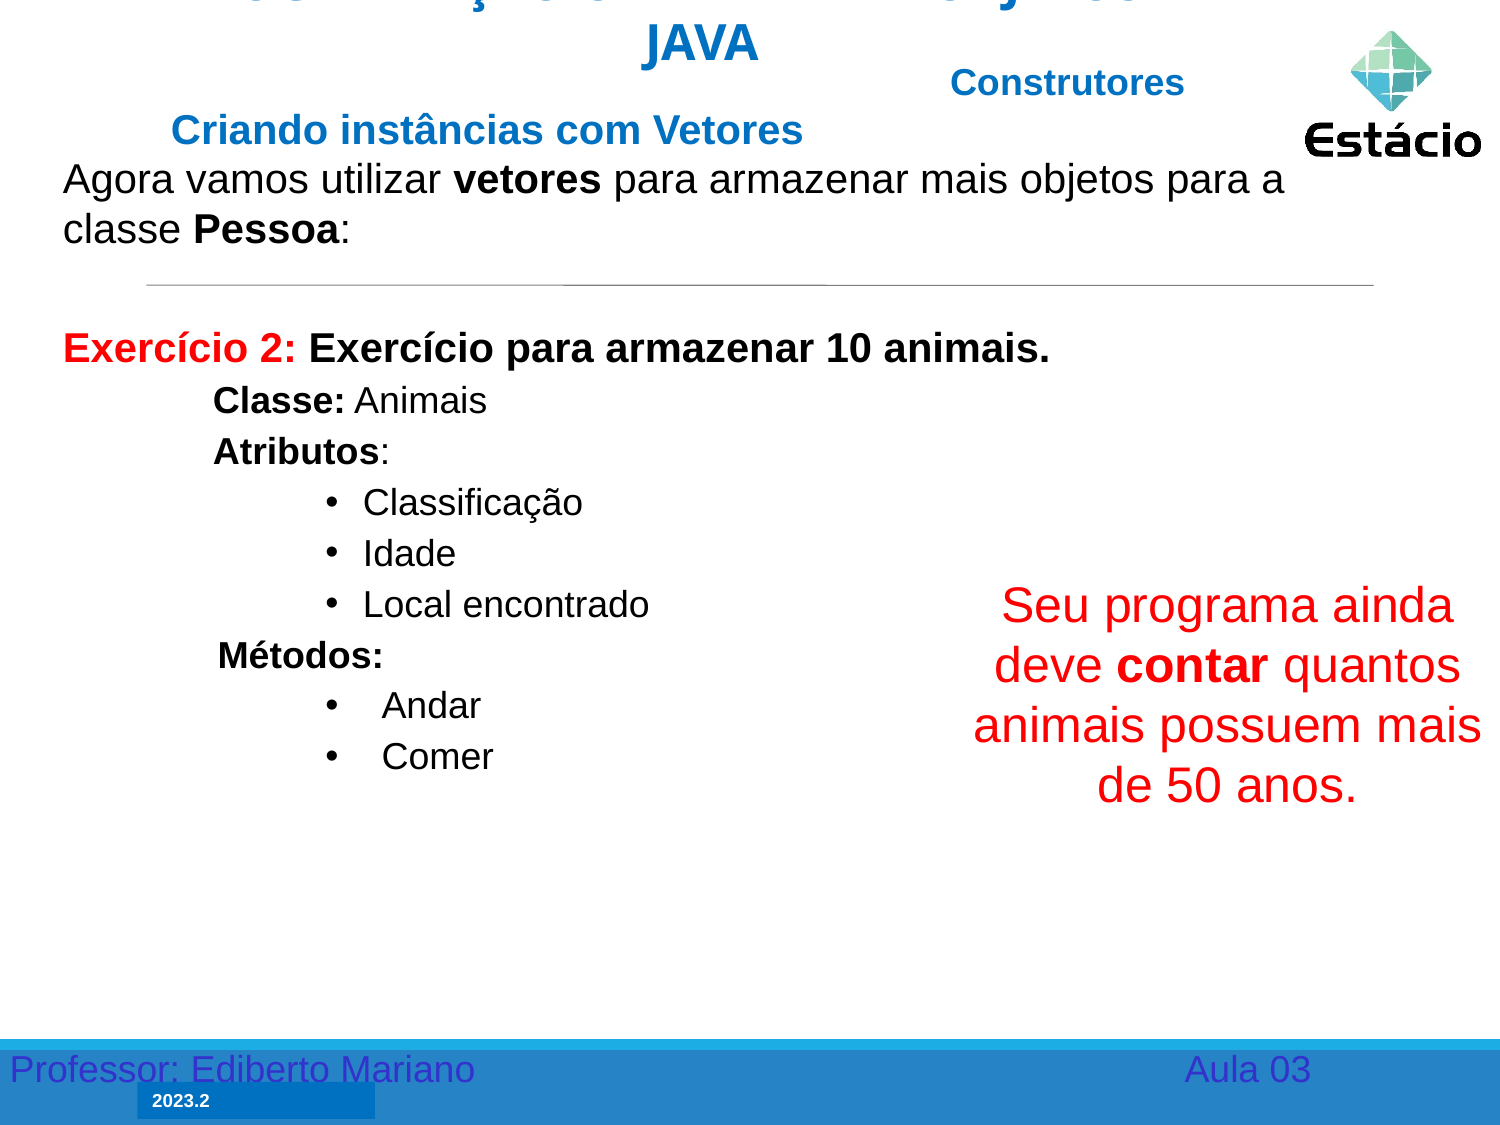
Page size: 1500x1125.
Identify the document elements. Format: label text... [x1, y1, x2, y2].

picture [1305, 29, 1481, 157]
text_box Seu programa ainda deve contar quantos animais possuem mais de 50 anos. [956, 565, 1500, 820]
text_box Criando instâncias com Vetores [155, 95, 1456, 161]
text_box Exercício 2: Exercício para armazenar 10 animais. Classe: Animais Atributos: Classificação Idade Local encontrado Métodos: Andar Comer [48, 318, 1500, 1015]
text_box PROGRAMAÇÃO ORIENTADA A OBJETOS EM JAVA [155, 0, 1250, 79]
text_box Agora vamos utilizar vetores para armazenar mais objetos para a classe Pessoa: [48, 144, 1300, 260]
text_box Construtores [712, 79, 1200, 95]
